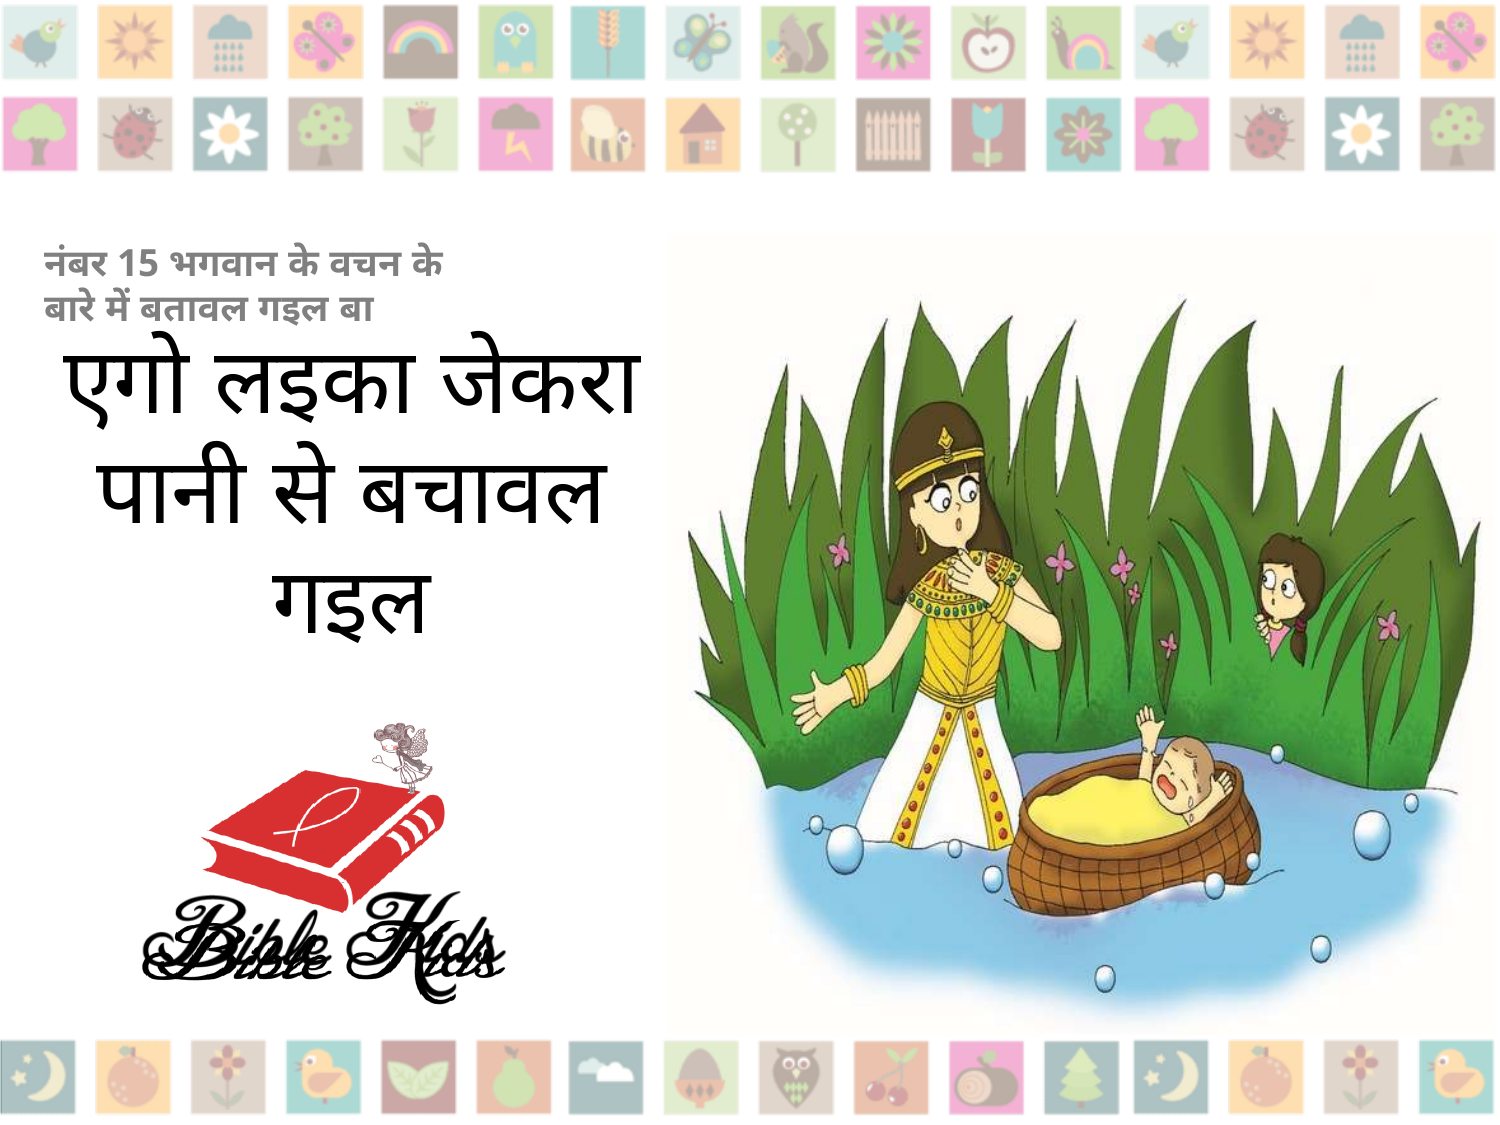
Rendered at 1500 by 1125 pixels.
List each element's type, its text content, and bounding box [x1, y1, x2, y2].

text_box एगो लइका जेकरा पानी से बचावल गइल [29, 314, 663, 659]
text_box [0, 1028, 1500, 1118]
picture [668, 233, 1495, 1036]
text_box नंबर 15 भगवान के वचन के बारे में बतावल गइल बा [29, 231, 514, 314]
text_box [0, 3, 1500, 181]
picture [117, 692, 544, 1027]
